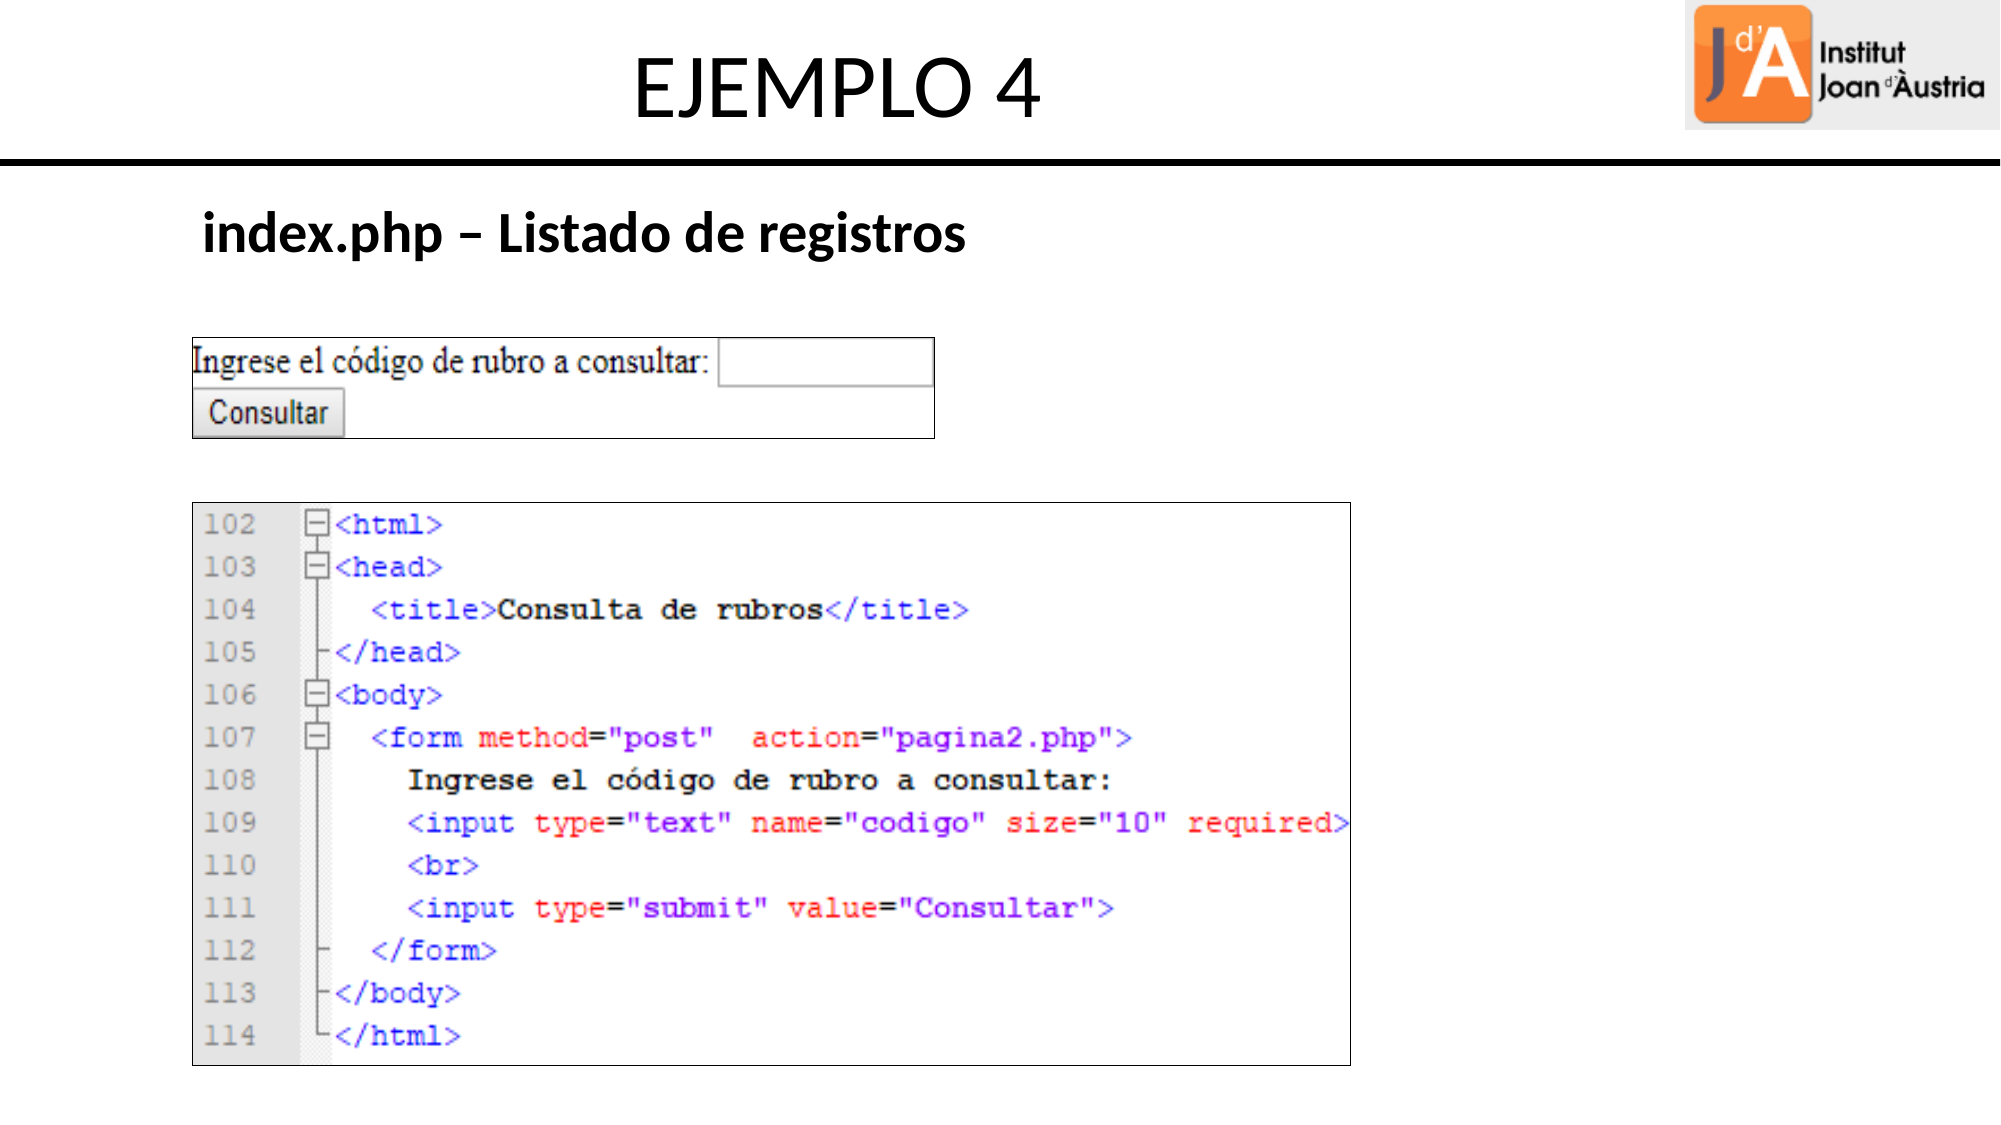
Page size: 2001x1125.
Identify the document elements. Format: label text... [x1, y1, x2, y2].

text_box EJEMPLO 4 [0, 0, 1675, 146]
picture [191, 337, 935, 439]
picture [192, 502, 1351, 1066]
picture [1685, 0, 2000, 130]
text_box index.php – Listado de registros [187, 187, 1388, 272]
